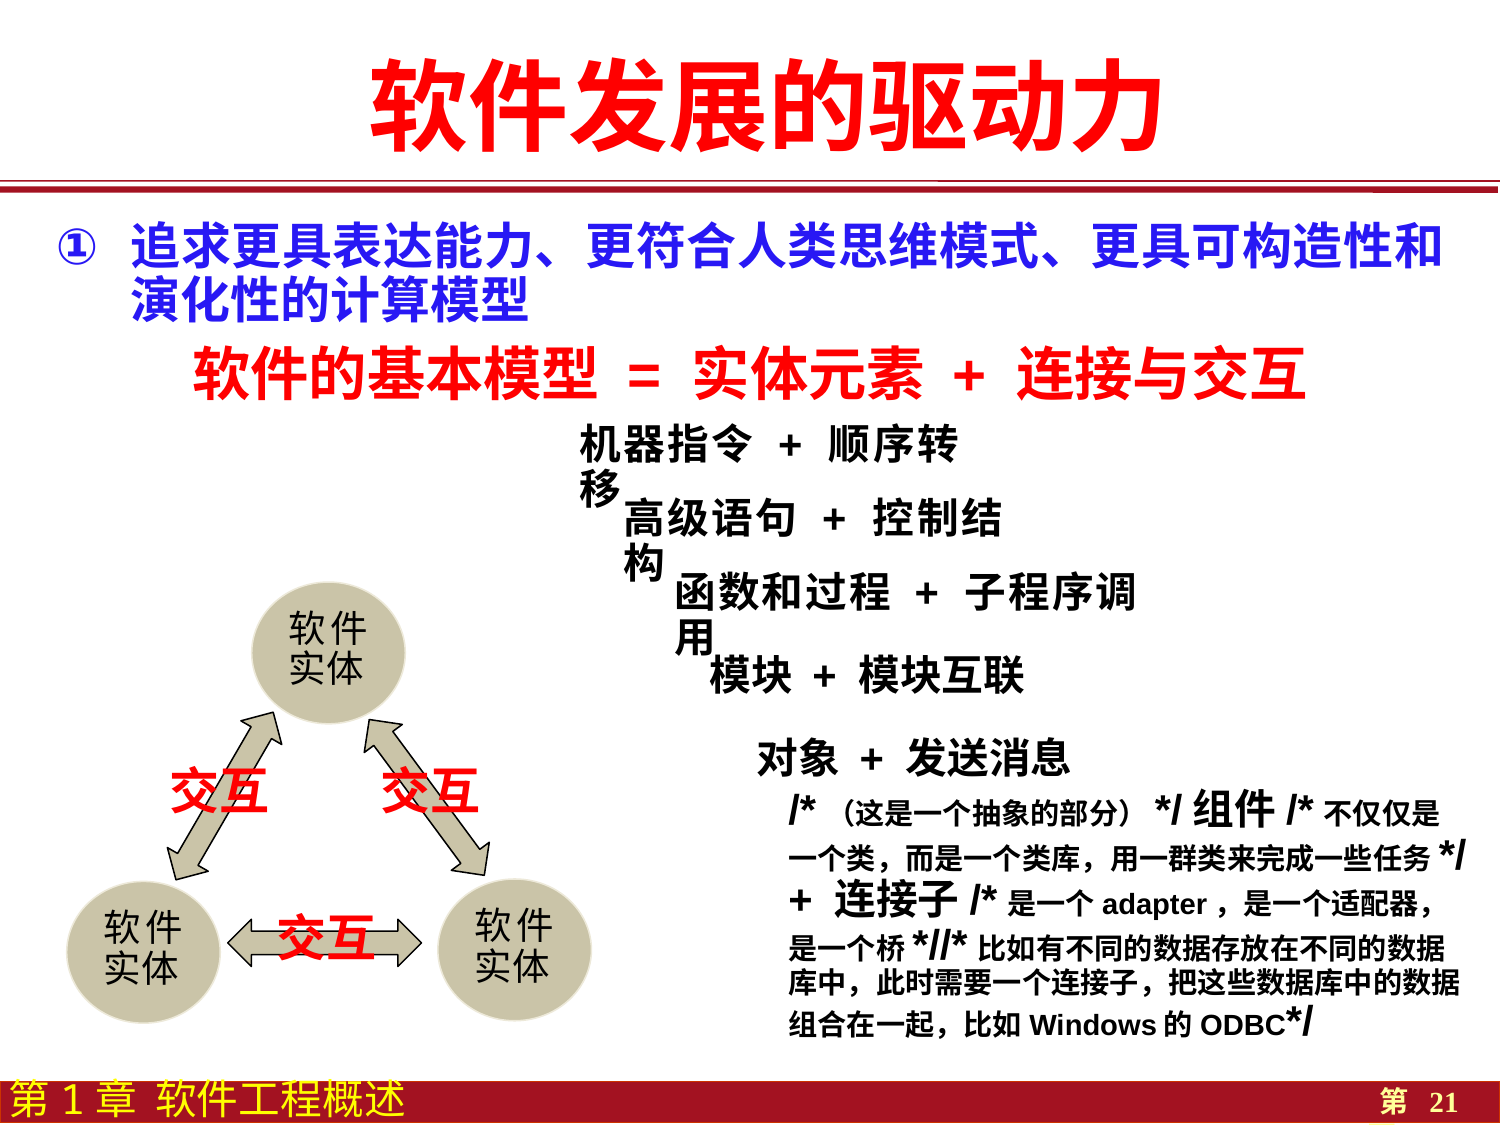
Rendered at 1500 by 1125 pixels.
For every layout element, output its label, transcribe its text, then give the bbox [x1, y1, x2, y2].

text_box 软件发展的驱动力 [137, 62, 1400, 163]
text_box /*（这是一个抽象的部分）*/组件/*不仅仅是一个类，而是一个类库，用一群类来完成一些任务*/ + 连接子/*是一个adapter，是一个适配器，是一个桥*//*比如有不同的数据存放在不同的数据库中，此时需要一个连接子，把这些数据库中的数据组合在一起，比如Windows的ODBC*/ [773, 781, 1483, 1053]
text_box 模块 + 模块互联 [694, 646, 1041, 707]
text_box 高级语句 + 控制结构 [608, 490, 1018, 551]
text_box 机器指令 + 顺序转移 [564, 415, 974, 476]
text_box 软件的基本模型 = 实体元素 + 连接与交互 [177, 337, 1323, 415]
text_box 追求更具表达能力、更符合人类思维模式、更具可构造性和演化性的计算模型 [41, 213, 1459, 337]
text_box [66, 581, 592, 1024]
text_box 函数和过程 + 子程序调用 [659, 564, 1153, 625]
text_box 对象 + 发送消息 [741, 729, 1088, 790]
